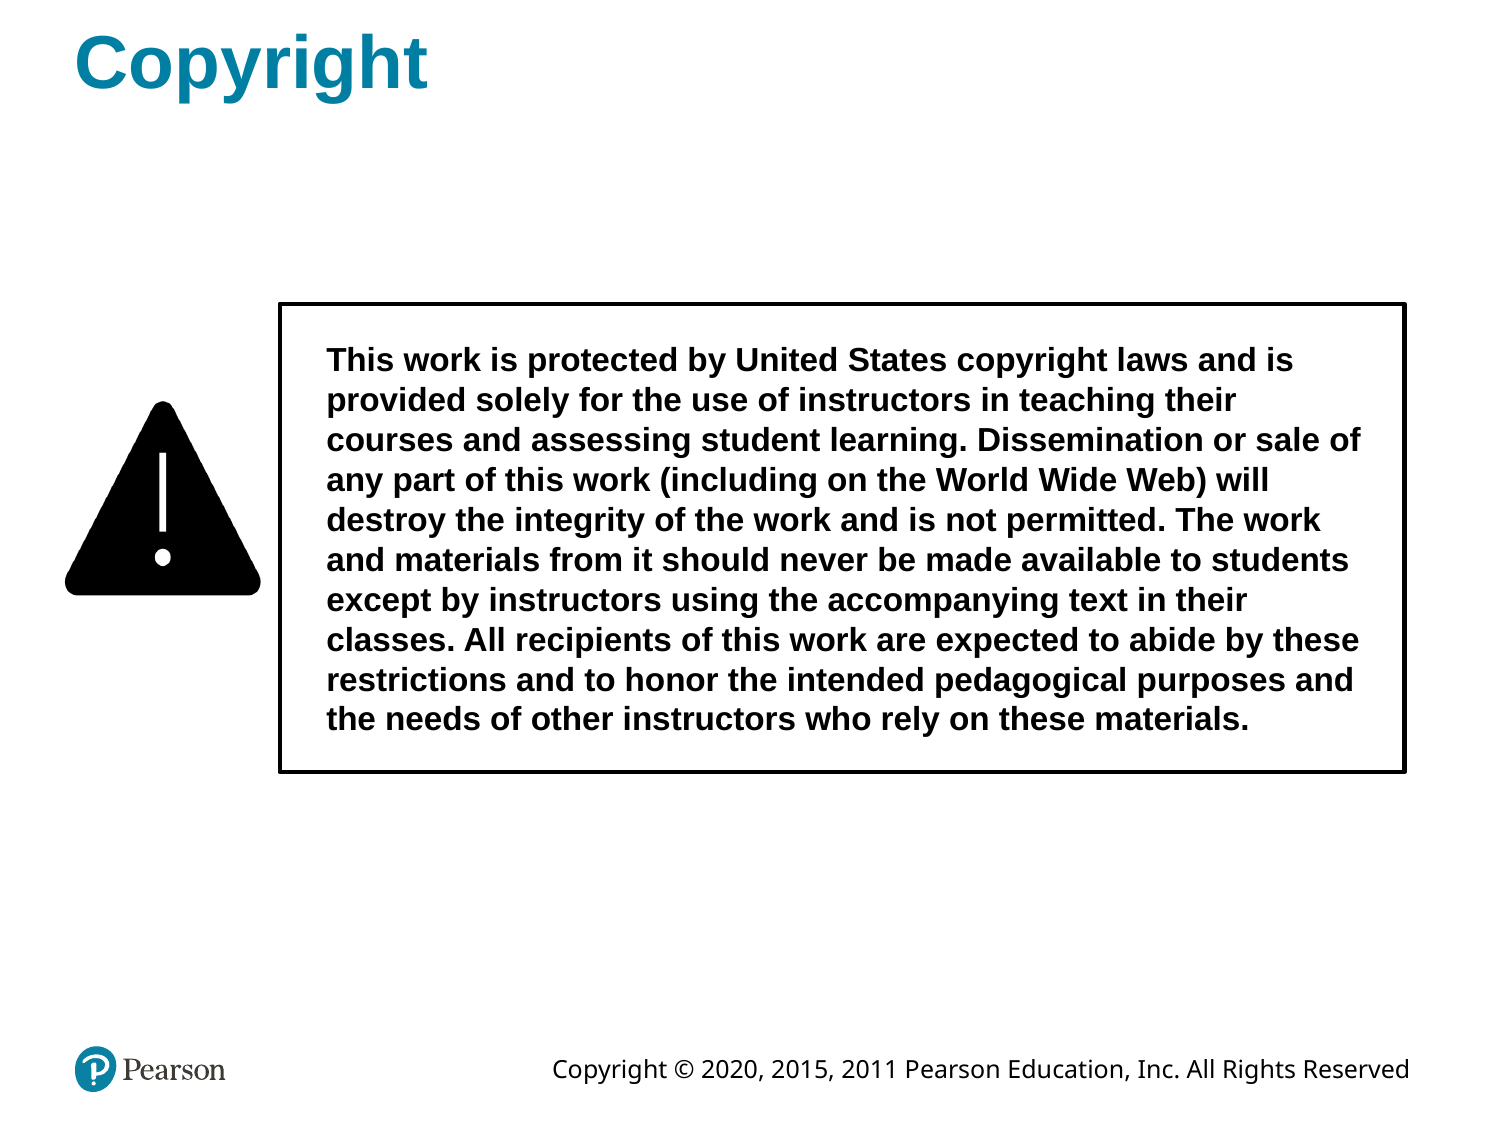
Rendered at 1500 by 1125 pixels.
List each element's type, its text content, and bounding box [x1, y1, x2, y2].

title Copyright [74, 0, 1413, 104]
picture [57, 379, 268, 616]
text_box This work is protected by United States copyright laws and is provided solely for the use of instructors in teaching their courses and assessing student learning. Dissemination or sale of any part of this work (including on the World Wide Web) will destroy the integrity of the work and is not permitted. The work and materials from it should never be made available to students except by instructors using the accompanying text in their classes. All recipients of this work are expected to abide by these restrictions and to honor the intended pedagogical purposes and the needs of other instructors who rely on these materials. [278, 302, 1407, 774]
